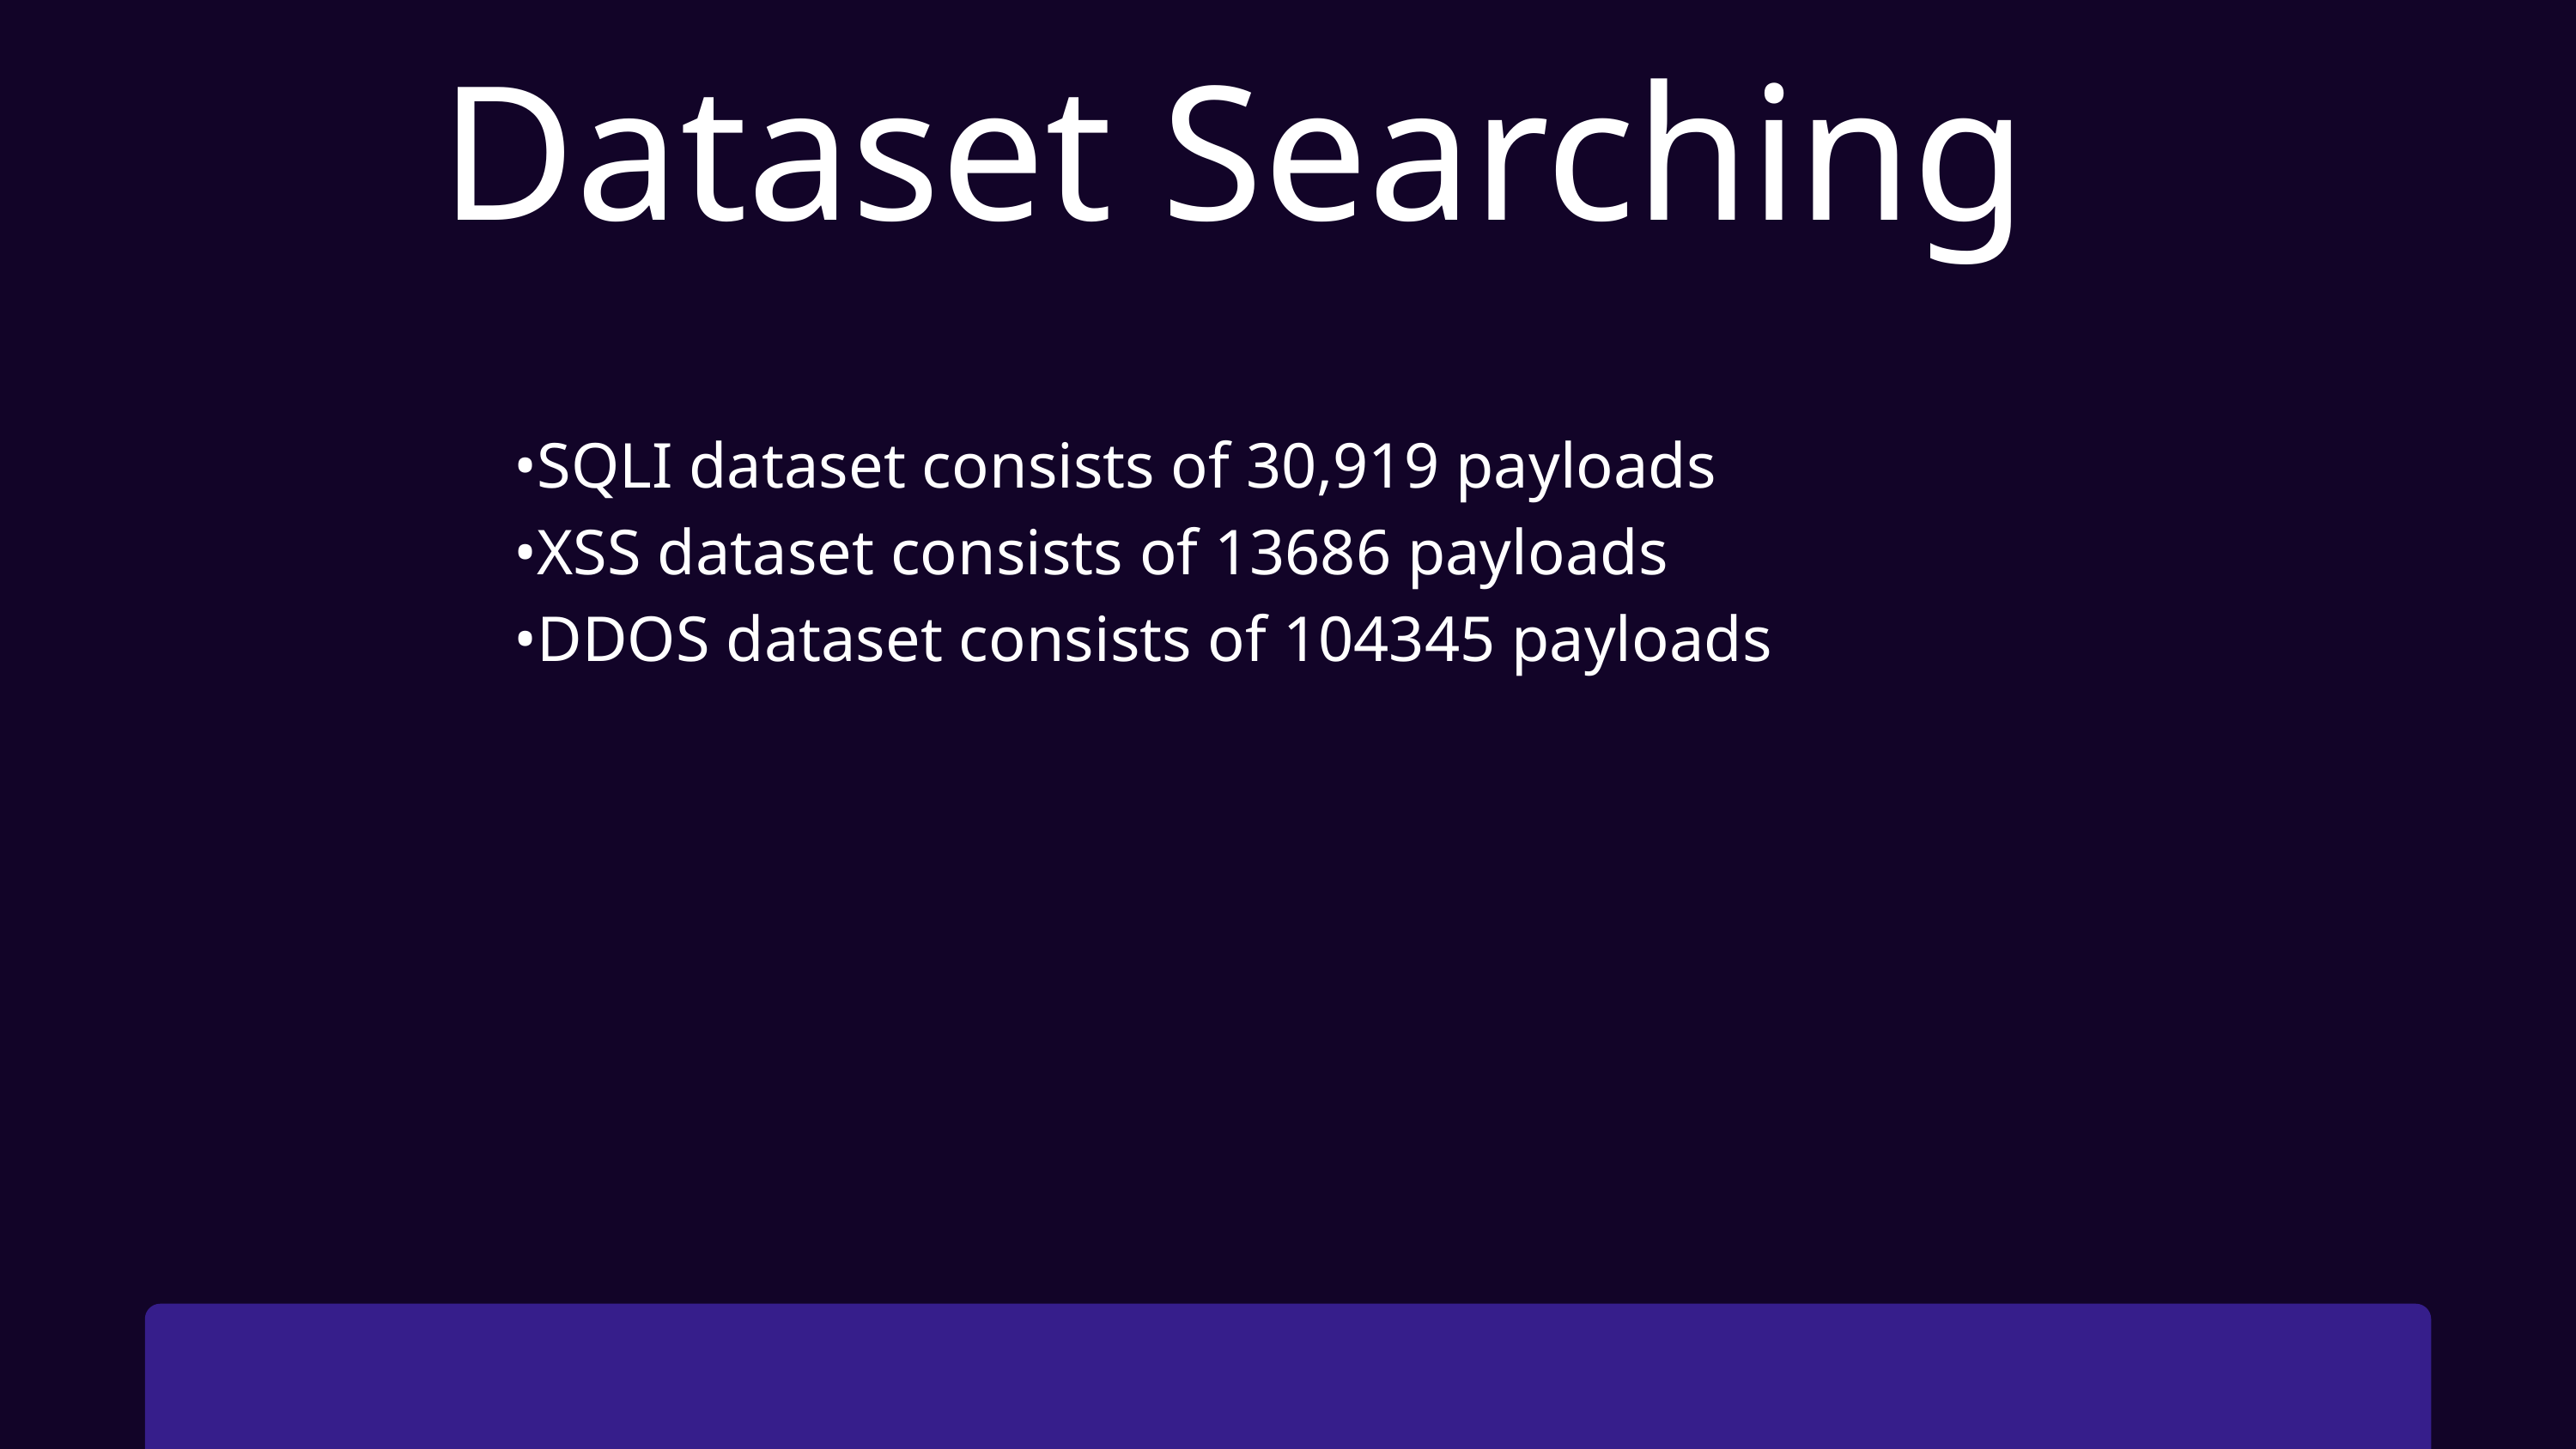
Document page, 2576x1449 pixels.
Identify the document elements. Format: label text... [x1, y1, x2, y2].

text_box •SQLI dataset consists of 30,919 payloads •XSS dataset consists of 13686 payloads •DDOS dataset consists of 104345 payloads [513, 413, 2432, 674]
text_box Dataset Searching [203, 108, 2313, 407]
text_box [144, 1303, 2432, 1449]
